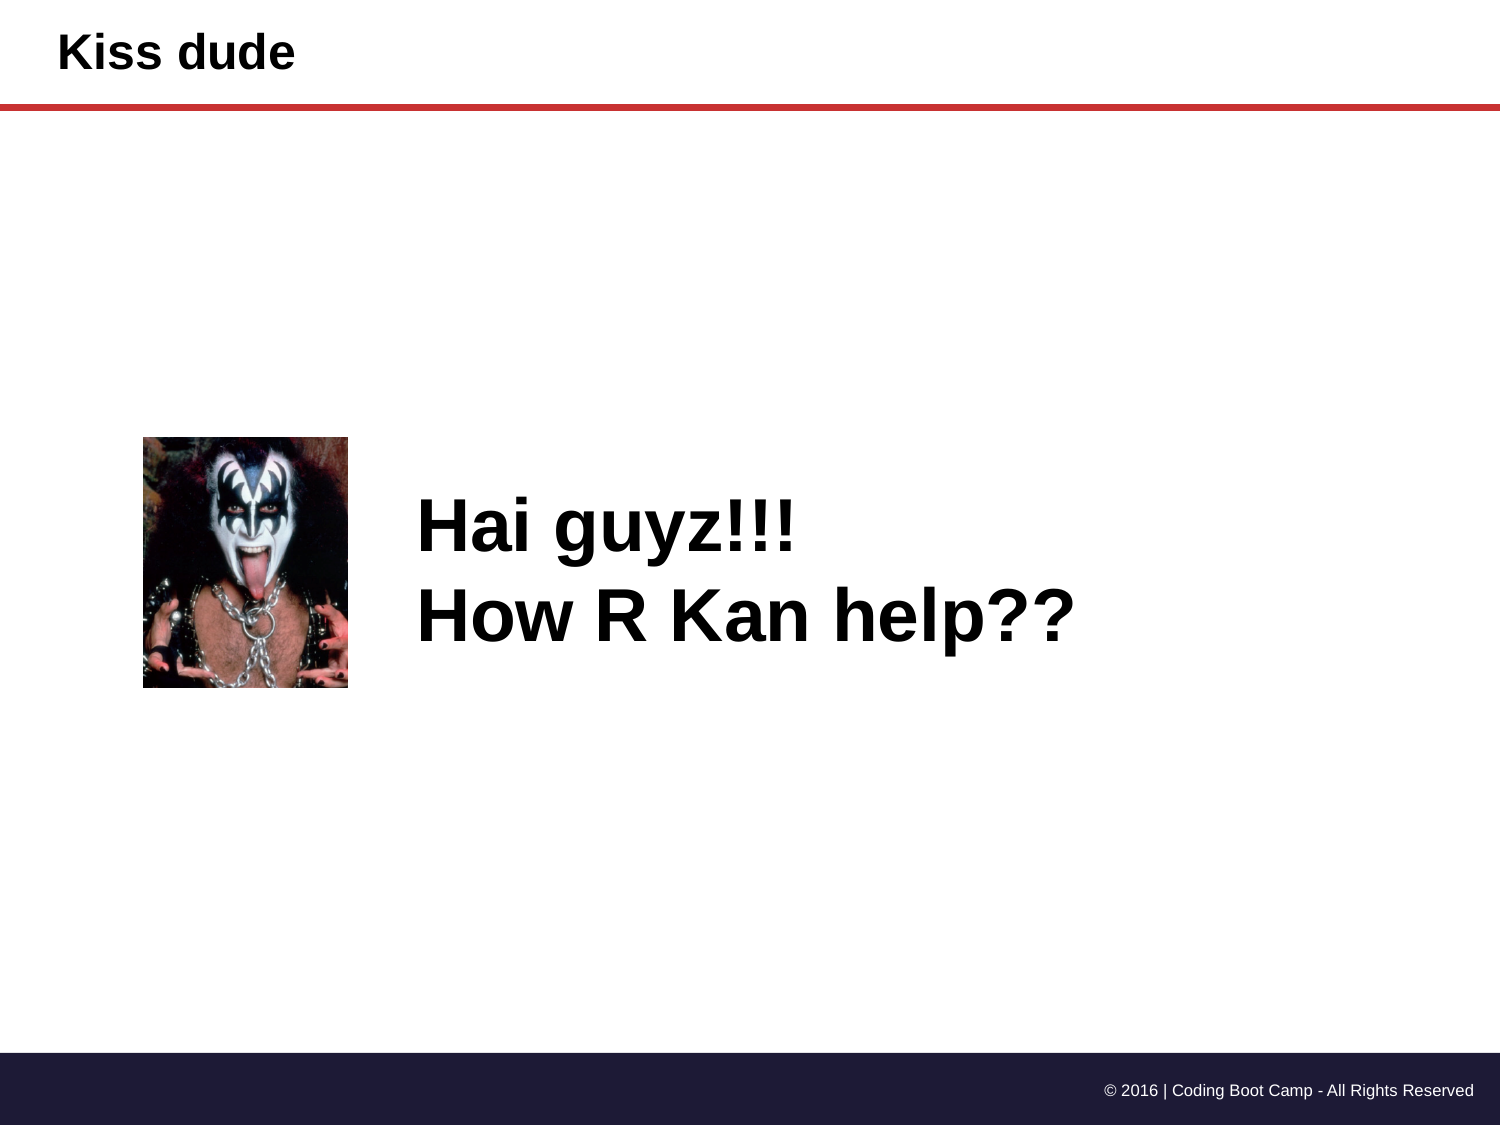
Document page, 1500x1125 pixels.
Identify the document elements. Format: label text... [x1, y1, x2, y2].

text_box Hai guyz!!! How R Kan help?? [408, 468, 1148, 664]
picture [143, 437, 348, 688]
title Kiss dude [49, 0, 948, 108]
